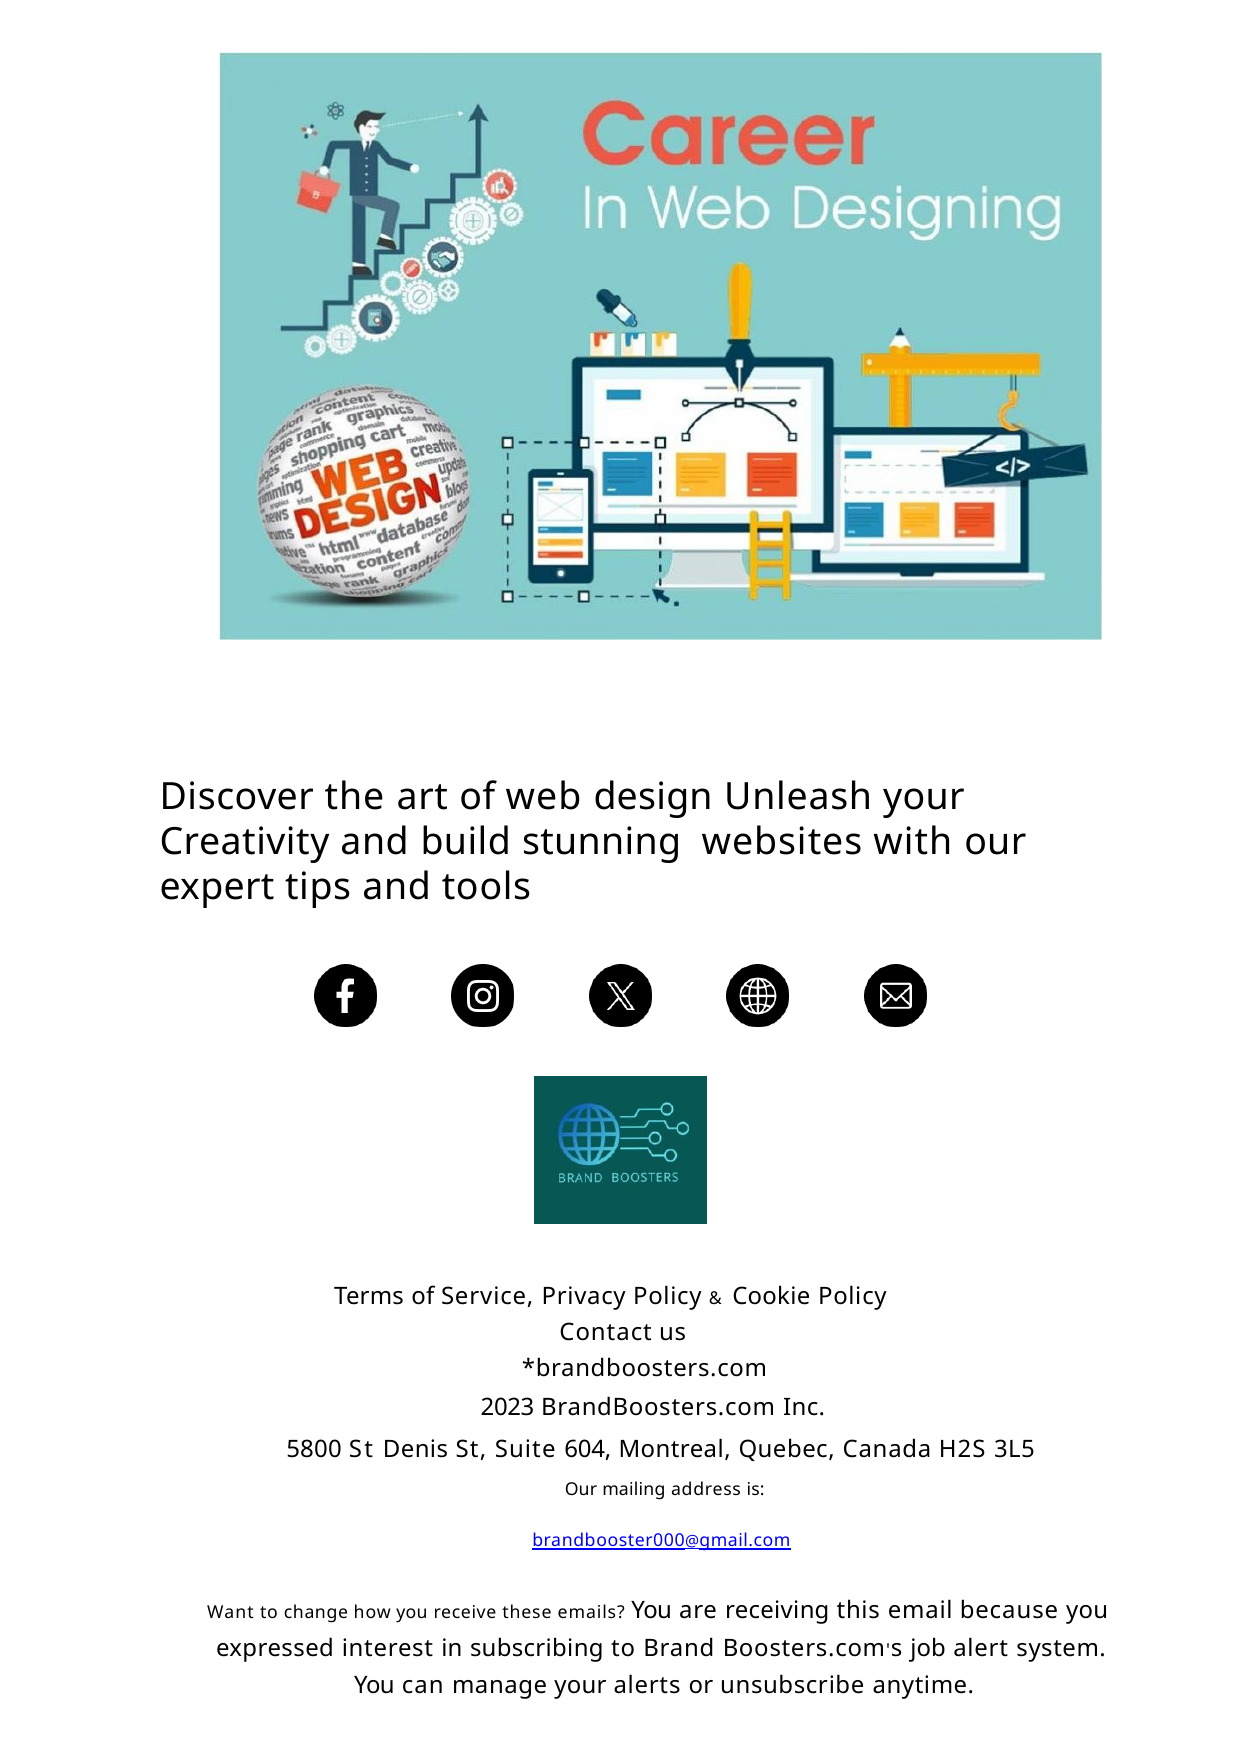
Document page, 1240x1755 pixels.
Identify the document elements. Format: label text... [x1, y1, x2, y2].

text_box 5800 St Denis St, Suite 604, Montreal, Quebec, Canada H2S 3L5 Our mailing address is: [265, 1431, 1056, 1499]
picture [313, 963, 377, 1027]
text_box Contact us [557, 1314, 696, 1346]
picture [588, 963, 652, 1027]
text_box *brandboosters.com [519, 1350, 775, 1382]
text_box Discover the art of web design Unleash your Creativity and build stunning websites with our expert tips and tools [144, 764, 1144, 925]
picture [451, 963, 515, 1027]
picture [534, 1076, 707, 1224]
picture [219, 51, 1102, 640]
text_box Terms of Service, Privacy Policy & Cookie Policy [332, 1278, 913, 1309]
picture [863, 963, 927, 1027]
text_box brandbooster000@gmail.com Want to change how you receive these emails? You are receiving this email because you expressed interest in subscribing to Brand Boosters.com's job alert system. You can manage your alerts or unsubscribe anytime. [191, 1527, 1129, 1699]
picture [726, 963, 790, 1027]
text_box 2023 BrandBoosters.com Inc. [478, 1389, 841, 1421]
